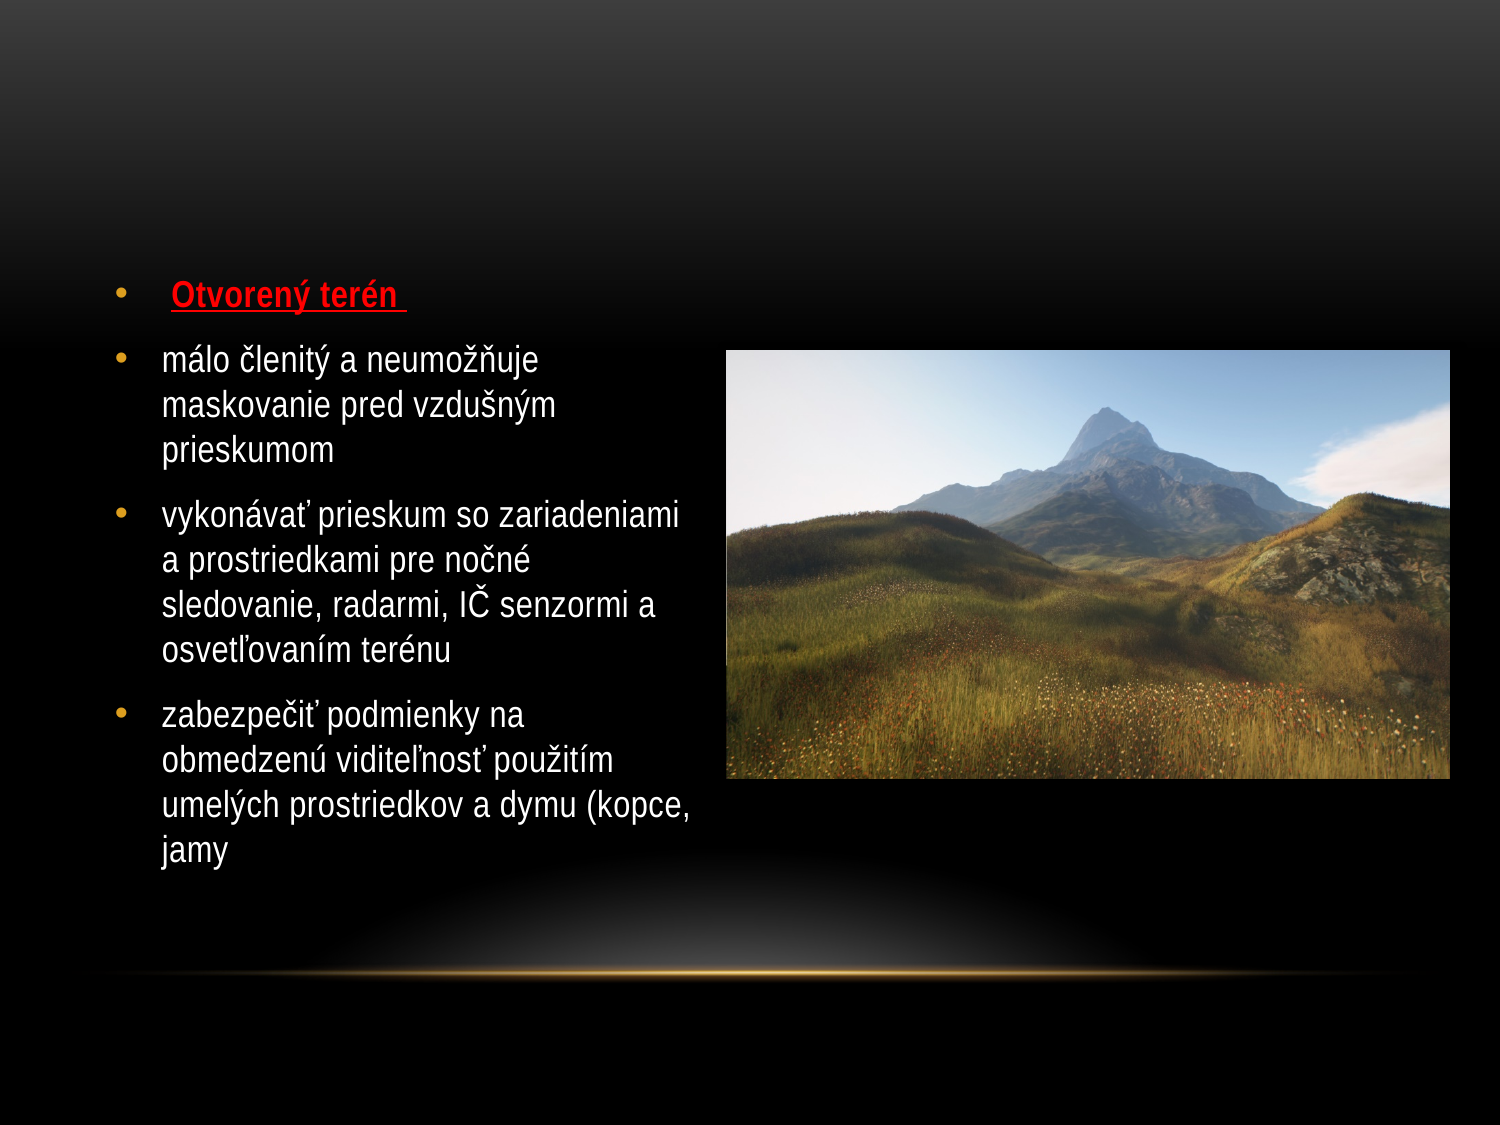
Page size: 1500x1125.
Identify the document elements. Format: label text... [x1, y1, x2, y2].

list Otvorený terén málo členitý a neumožňuje maskovanie pred vzdušným prieskumom vykonávať prieskum so zariadeniami a prostriedkami pre nočné sledovanie, radarmi, IČ senzormi a osvetľovaním terénu zabezpečiť podmienky na obmedzenú viditeľnosť použitím umelých prostriedkov a dymu (kopce, jamy [99, 262, 713, 938]
picture [0, 0, 1500, 1125]
